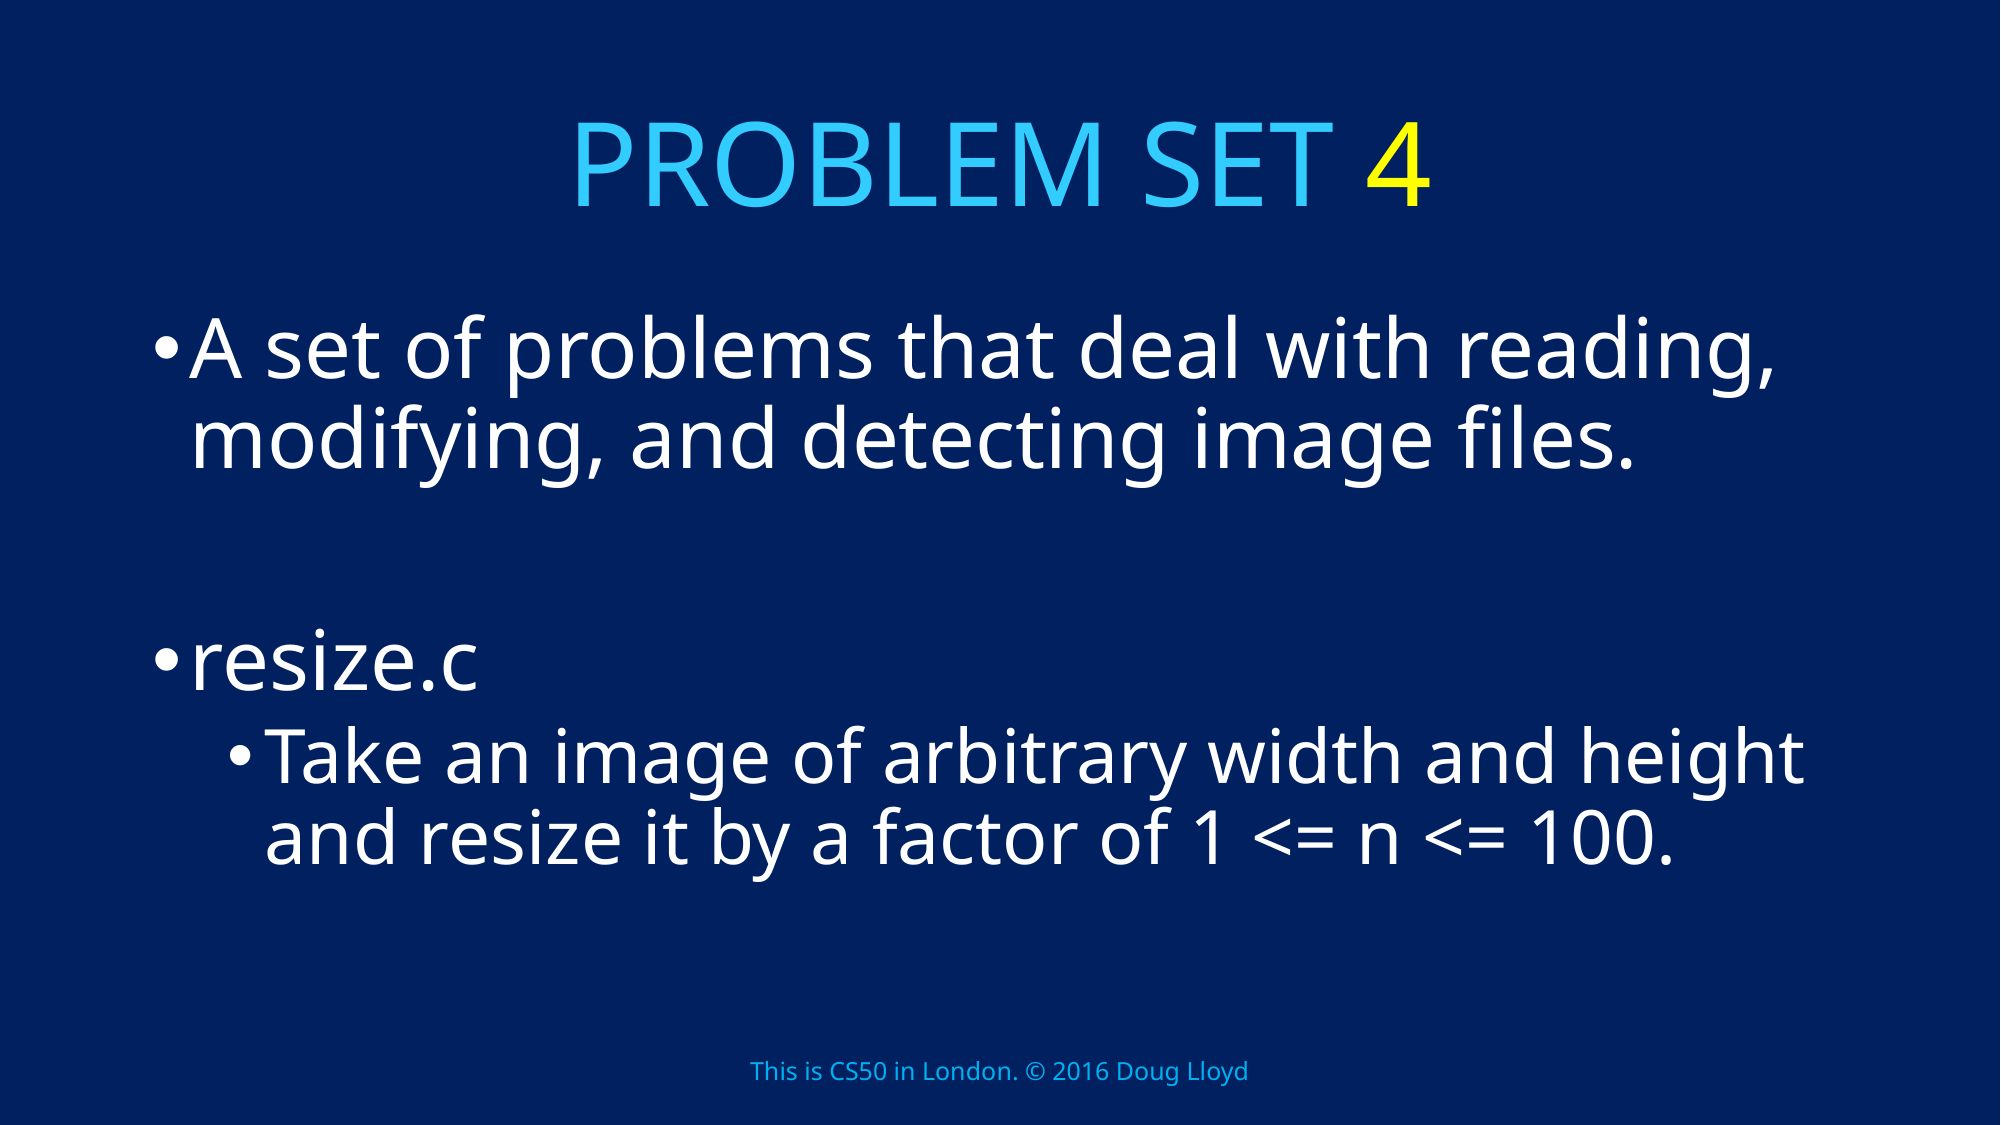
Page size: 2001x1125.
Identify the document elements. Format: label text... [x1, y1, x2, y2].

footer This is CS50 in London. © 2016 Doug Lloyd [662, 1042, 1338, 1103]
title PROBLEM SET 4 [137, 59, 1863, 278]
list A set of problems that deal with reading, modifying, and detecting image files. resize.c Take an image of arbitrary width and height and resize it by a factor of 1 <= n <= 100. [137, 299, 1863, 1014]
